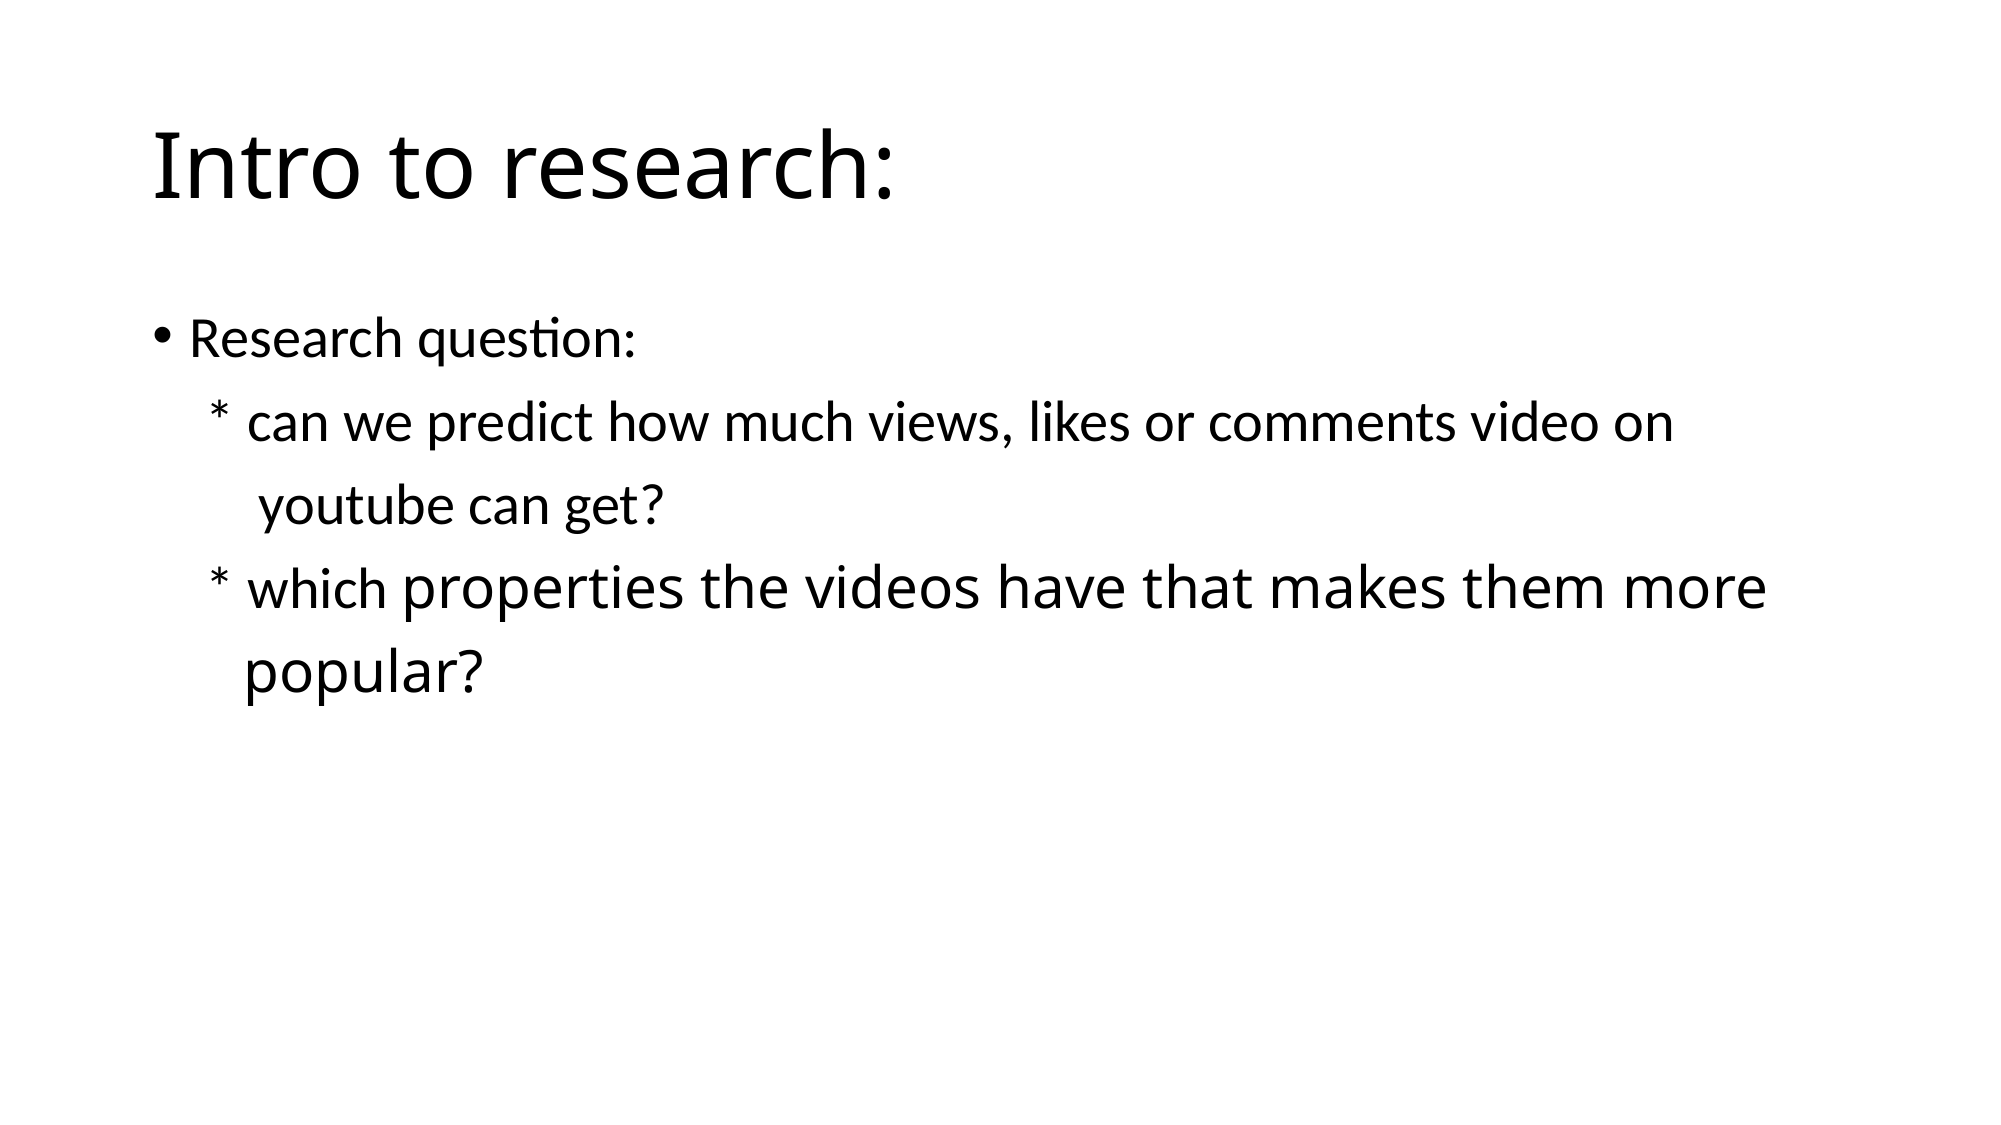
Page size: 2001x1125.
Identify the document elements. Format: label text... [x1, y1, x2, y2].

list Research question: * can we predict how much views, likes or comments video on youtube can get? * which properties the videos have that makes them more popular? [137, 299, 1863, 1014]
title Intro to research: [137, 59, 1863, 278]
